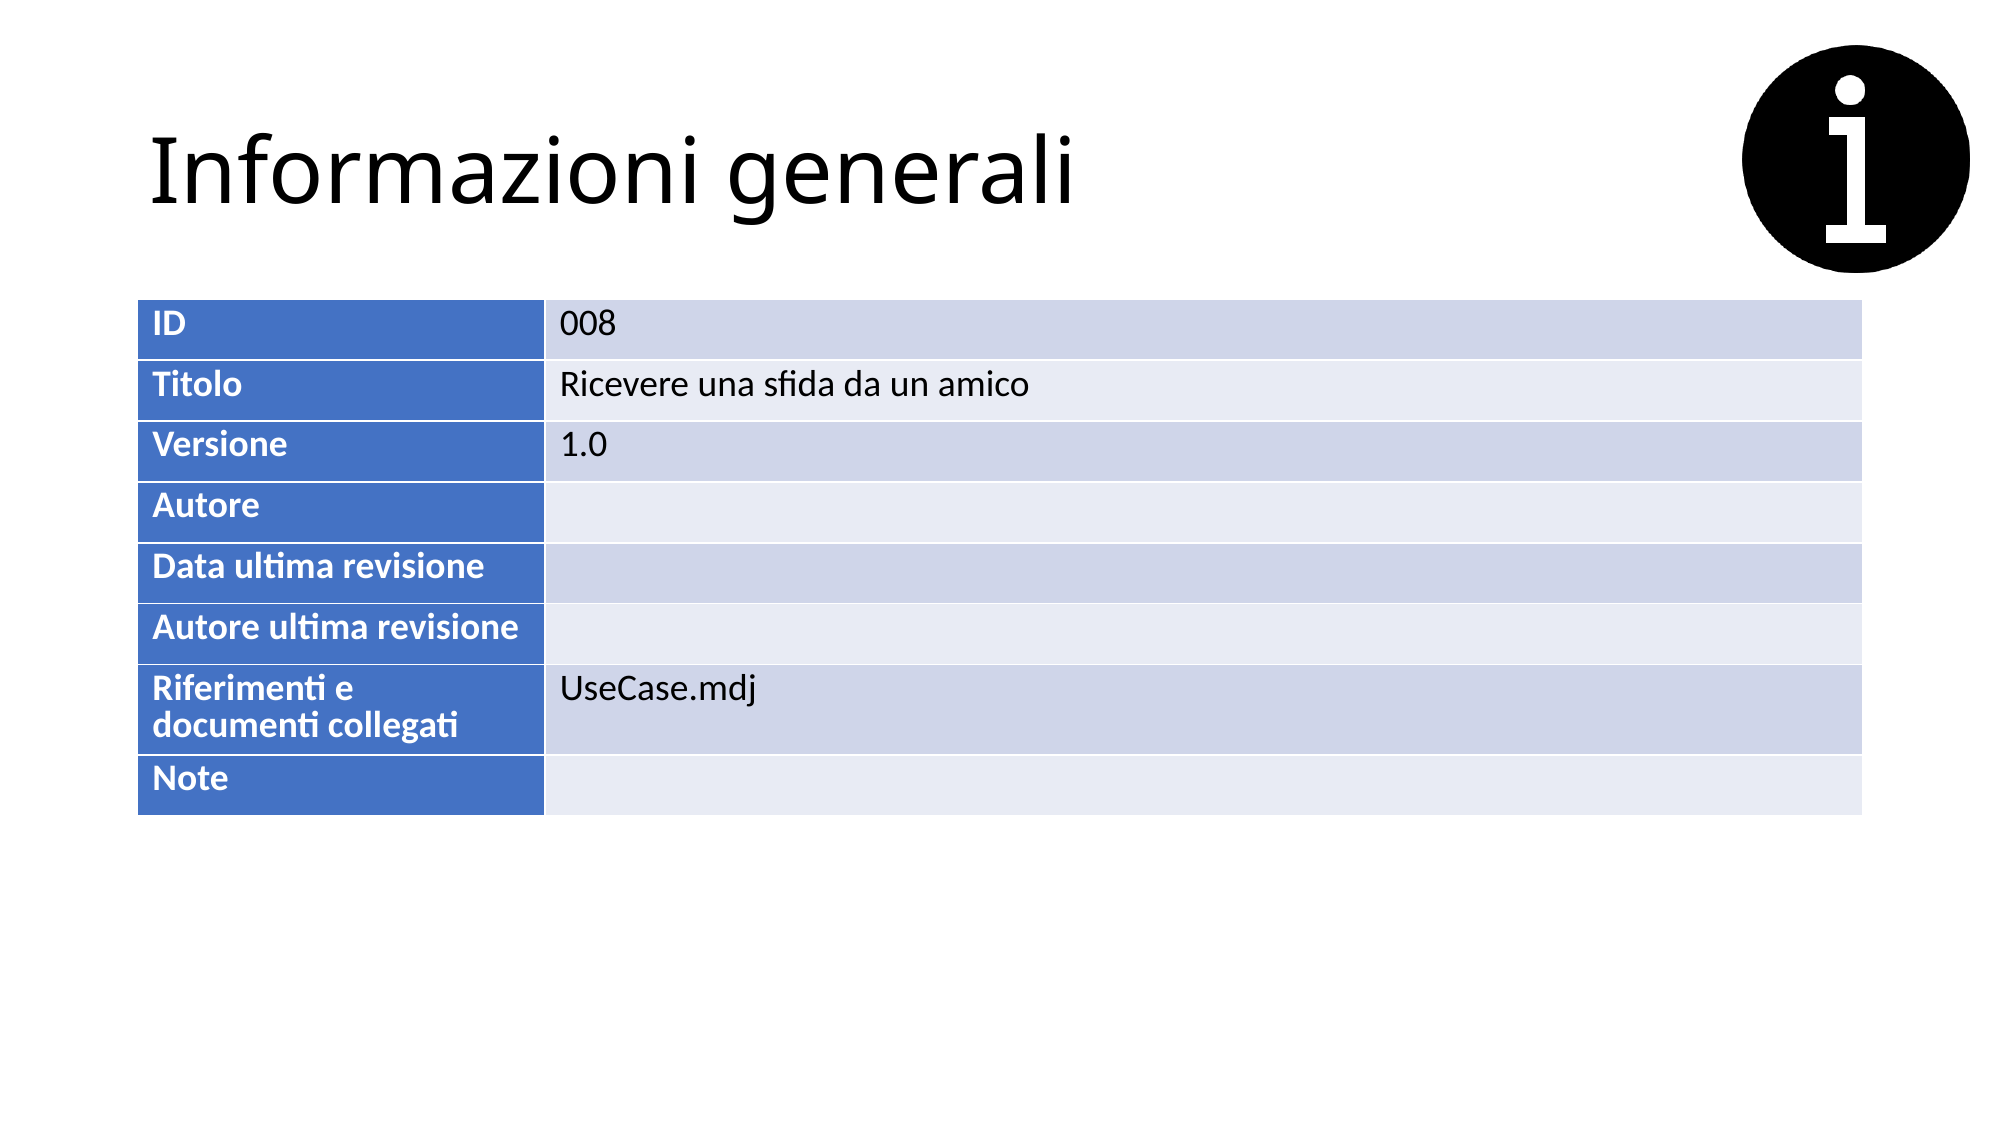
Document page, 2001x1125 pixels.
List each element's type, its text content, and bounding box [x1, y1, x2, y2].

table_cell Data ultima revisione [138, 544, 544, 603]
table_header ID [138, 300, 544, 359]
table_cell Autore ultima revisione [138, 604, 544, 664]
table_cell Riferimenti e documenti collegati [138, 665, 544, 754]
table_cell [546, 604, 1862, 664]
table_cell Autore [138, 483, 544, 542]
table_cell [546, 483, 1862, 542]
table_cell [546, 544, 1862, 603]
table_cell 1.0 [546, 422, 1862, 481]
table_cell Note [138, 756, 544, 815]
table_header 008 [546, 300, 1862, 359]
table_cell UseCase.mdj [546, 665, 1862, 754]
table_cell Ricevere una sfida da un amico [546, 361, 1862, 420]
table_cell [546, 756, 1862, 815]
table_cell Titolo [138, 361, 544, 420]
picture [1712, 15, 2000, 303]
title Informazioni generali [134, 64, 1712, 283]
table_cell Versione [138, 422, 544, 481]
